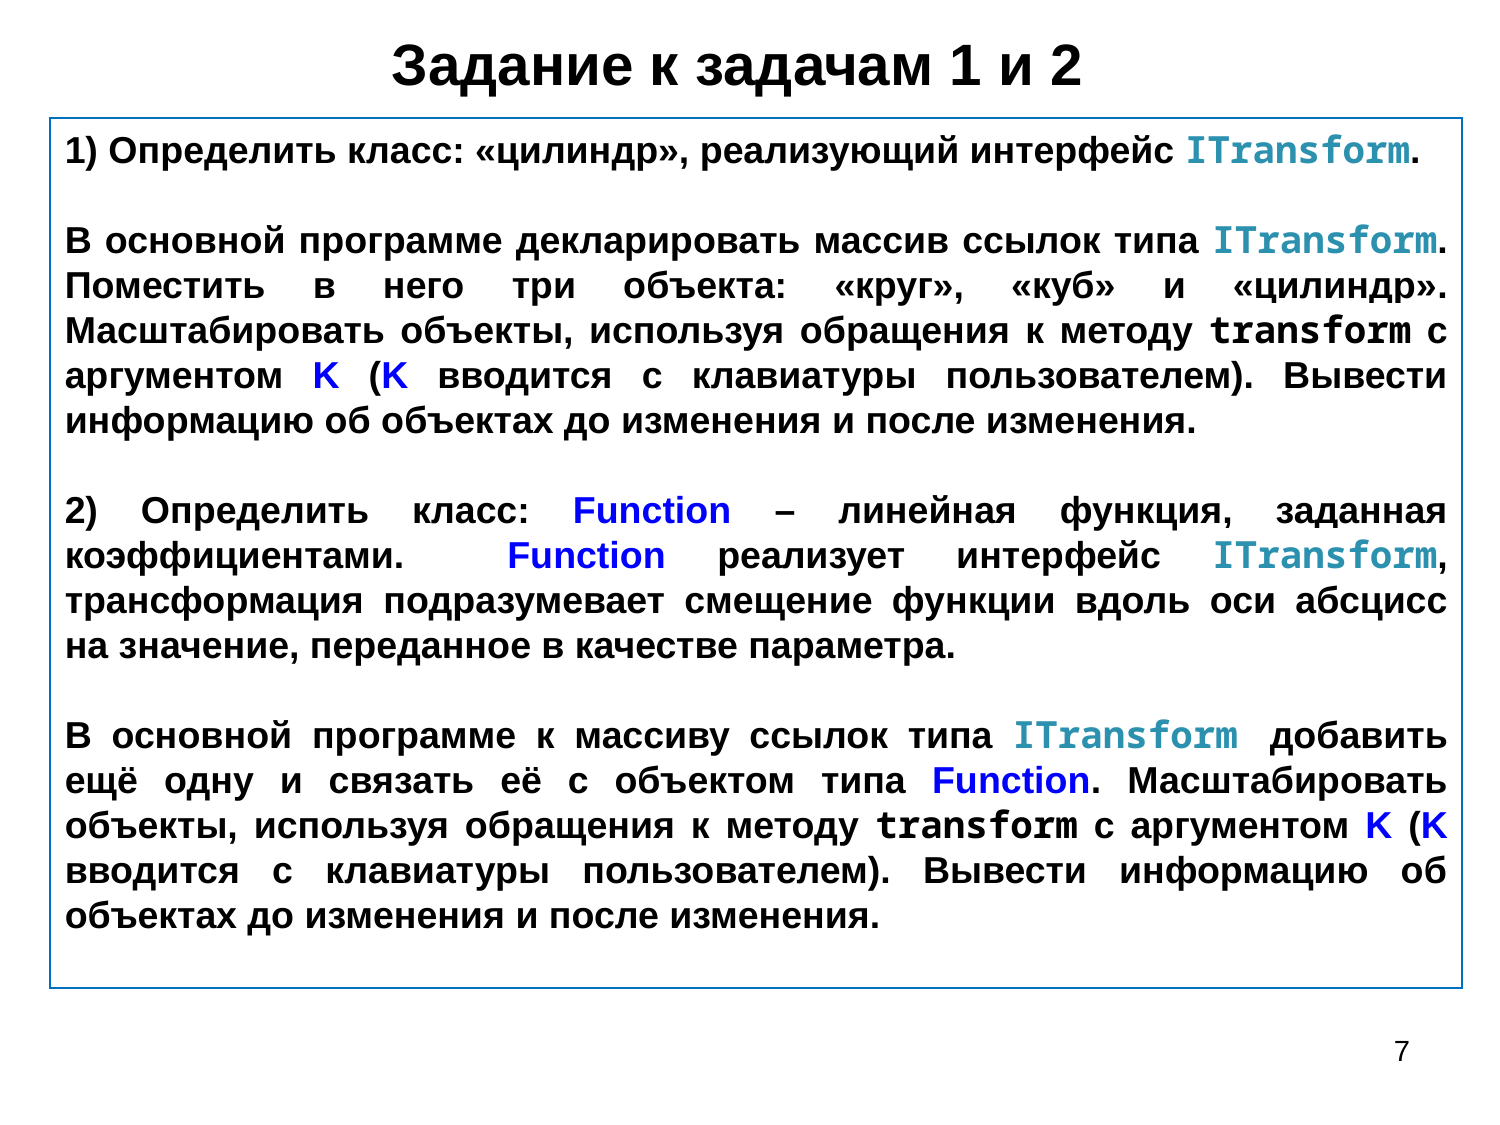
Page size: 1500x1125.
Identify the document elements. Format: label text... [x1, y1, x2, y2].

title Задание к задачам 1 и 2 [62, 24, 1413, 100]
text_box 1) Определить класс: «цилиндр», реализующий интерфейс ITransform. В основной программе декларировать массив ссылок типа ITransform. Поместить в него три объекта: «круг», «куб» и «цилиндр». Масштабировать объекты, используя обращения к методу transform с аргументом K (K вводится с клавиатуры пользователем). Вывести информацию об объектах до изменения и после изменения. 2) Определить класс: Function – линейная функция, заданная коэффициентами. Function реализует интерфейс ITransform, трансформация подразумевает смещение функции вдоль оси абсцисс на значение, переданное в качестве параметра. В основной программе к массиву ссылок типа ITransform добавить ещё одну и связать её с объектом типа Function. Масштабировать объекты, используя обращения к методу transform с аргументом K (K вводится с клавиатуры пользователем). Вывести информацию об объектах до изменения и после изменения. [49, 118, 1463, 988]
slide_number 7 [1074, 1024, 1426, 1103]
